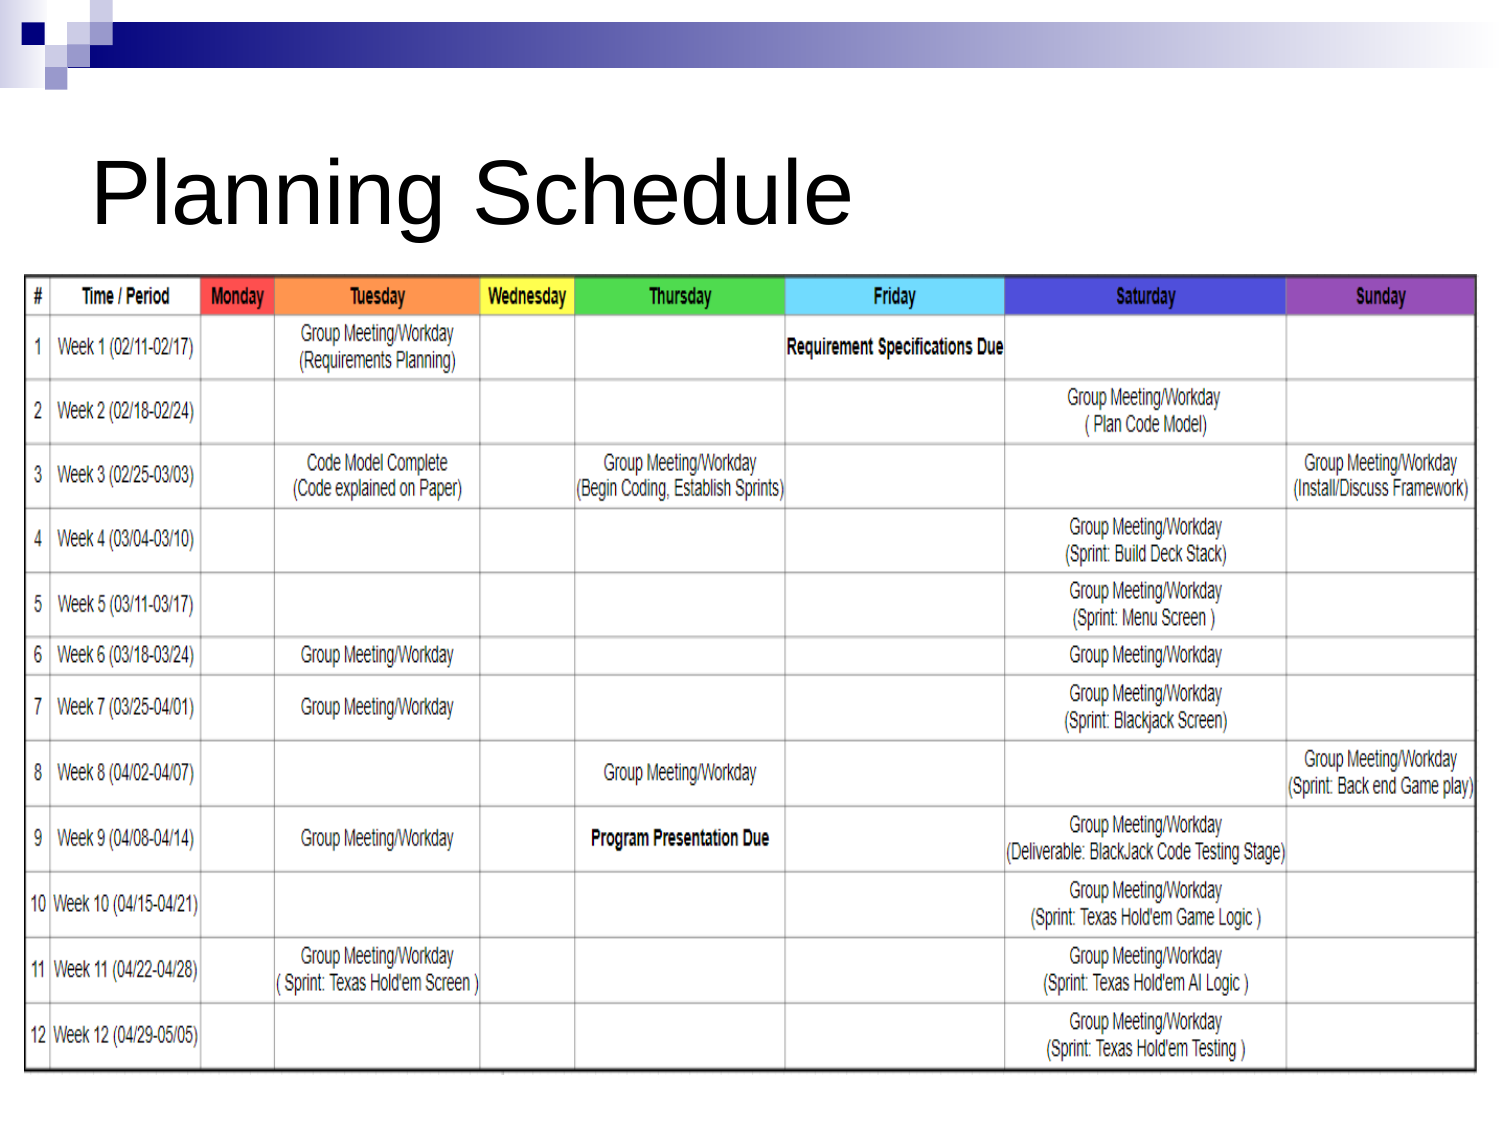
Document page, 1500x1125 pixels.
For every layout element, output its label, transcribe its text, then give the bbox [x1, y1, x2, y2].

title Planning Schedule [74, 74, 1426, 273]
picture [24, 274, 1479, 1076]
